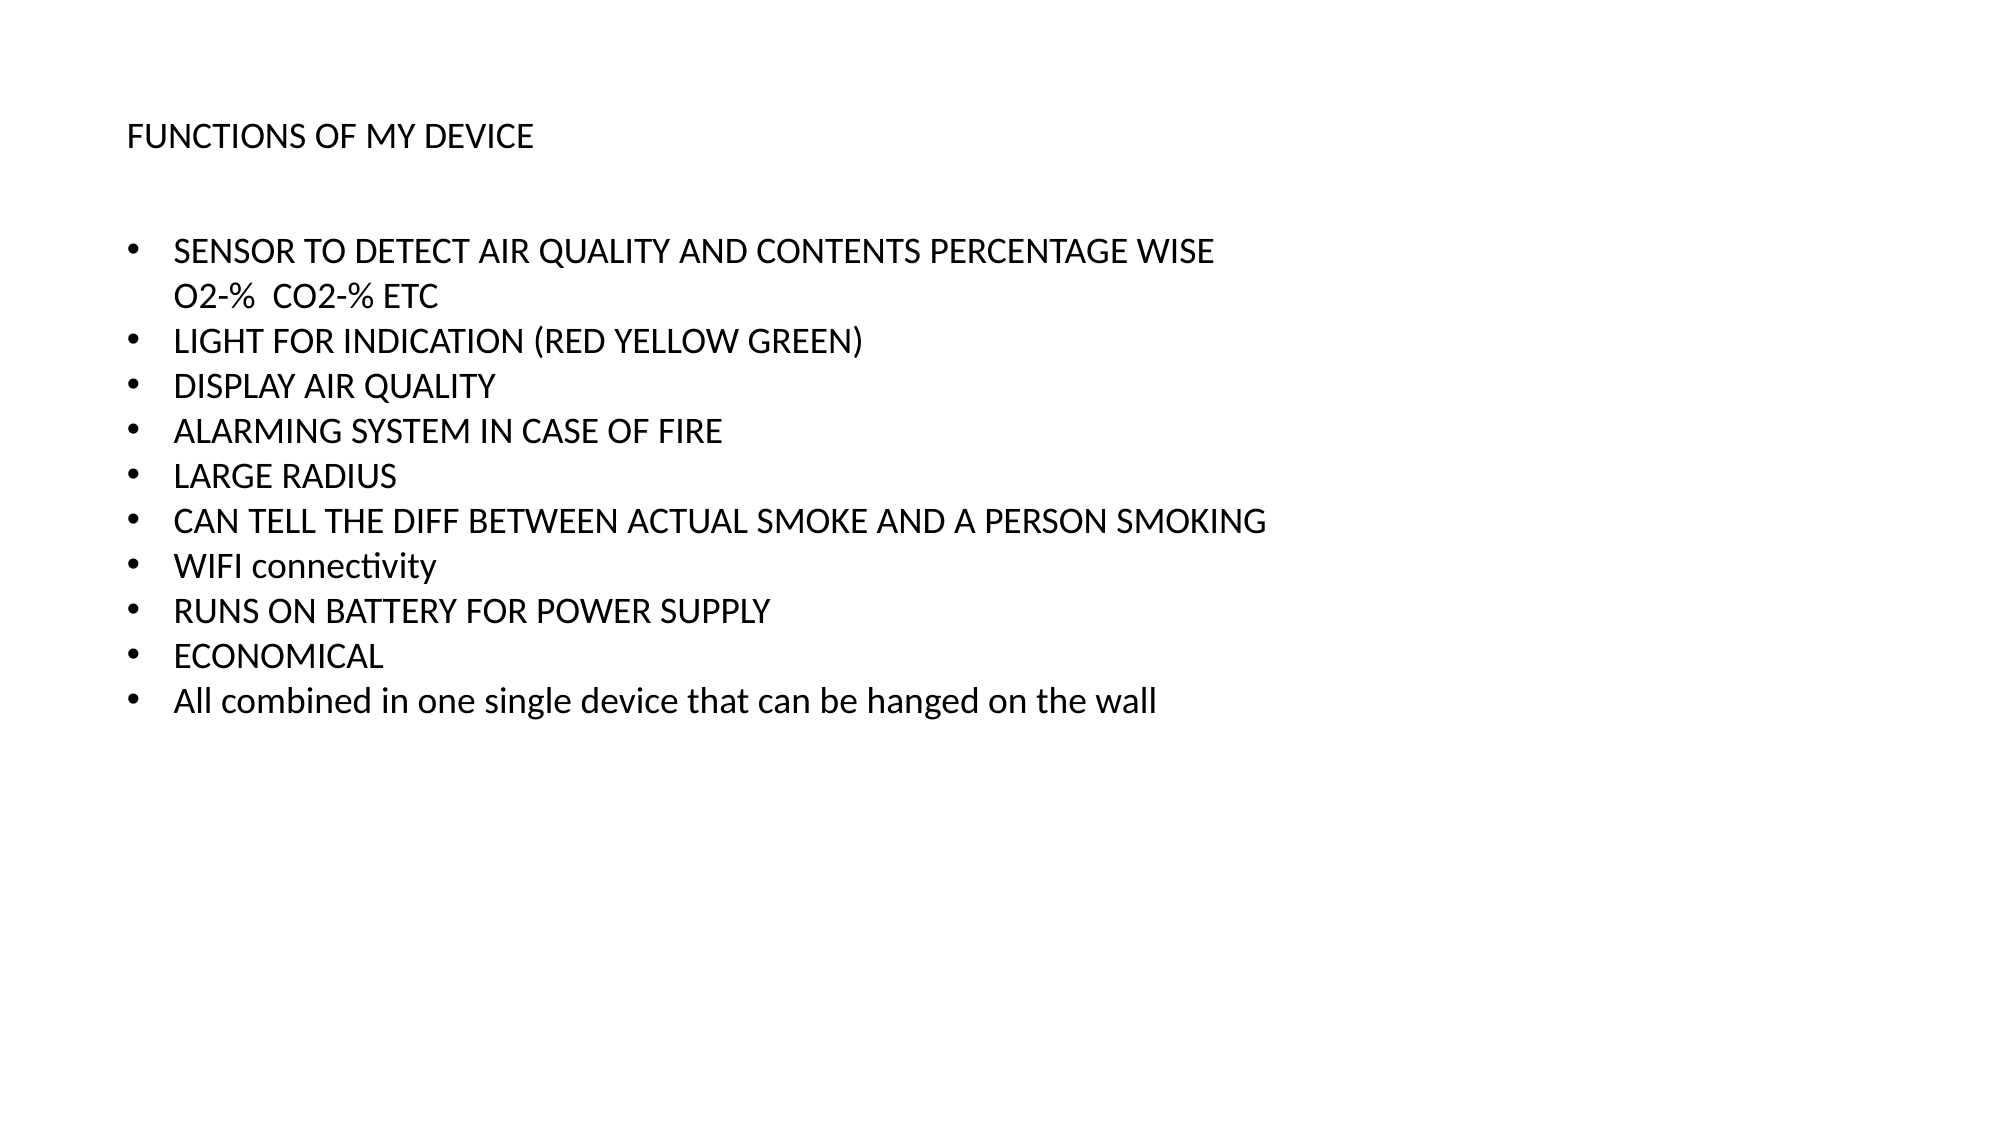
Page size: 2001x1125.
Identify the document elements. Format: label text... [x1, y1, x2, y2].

text_box FUNCTIONS OF MY DEVICE [112, 103, 1526, 164]
text_box SENSOR TO DETECT AIR QUALITY AND CONTENTS PERCENTAGE WISE O2-% CO2-% ETC LIGHT FOR INDICATION (RED YELLOW GREEN) DISPLAY AIR QUALITY ALARMING SYSTEM IN CASE OF FIRE LARGE RADIUS CAN TELL THE DIFF BETWEEN ACTUAL SMOKE AND A PERSON SMOKING WIFI connectivity RUNS ON BATTERY FOR POWER SUPPLY ECONOMICAL All combined in one single device that can be hanged on the wall [112, 218, 1526, 729]
